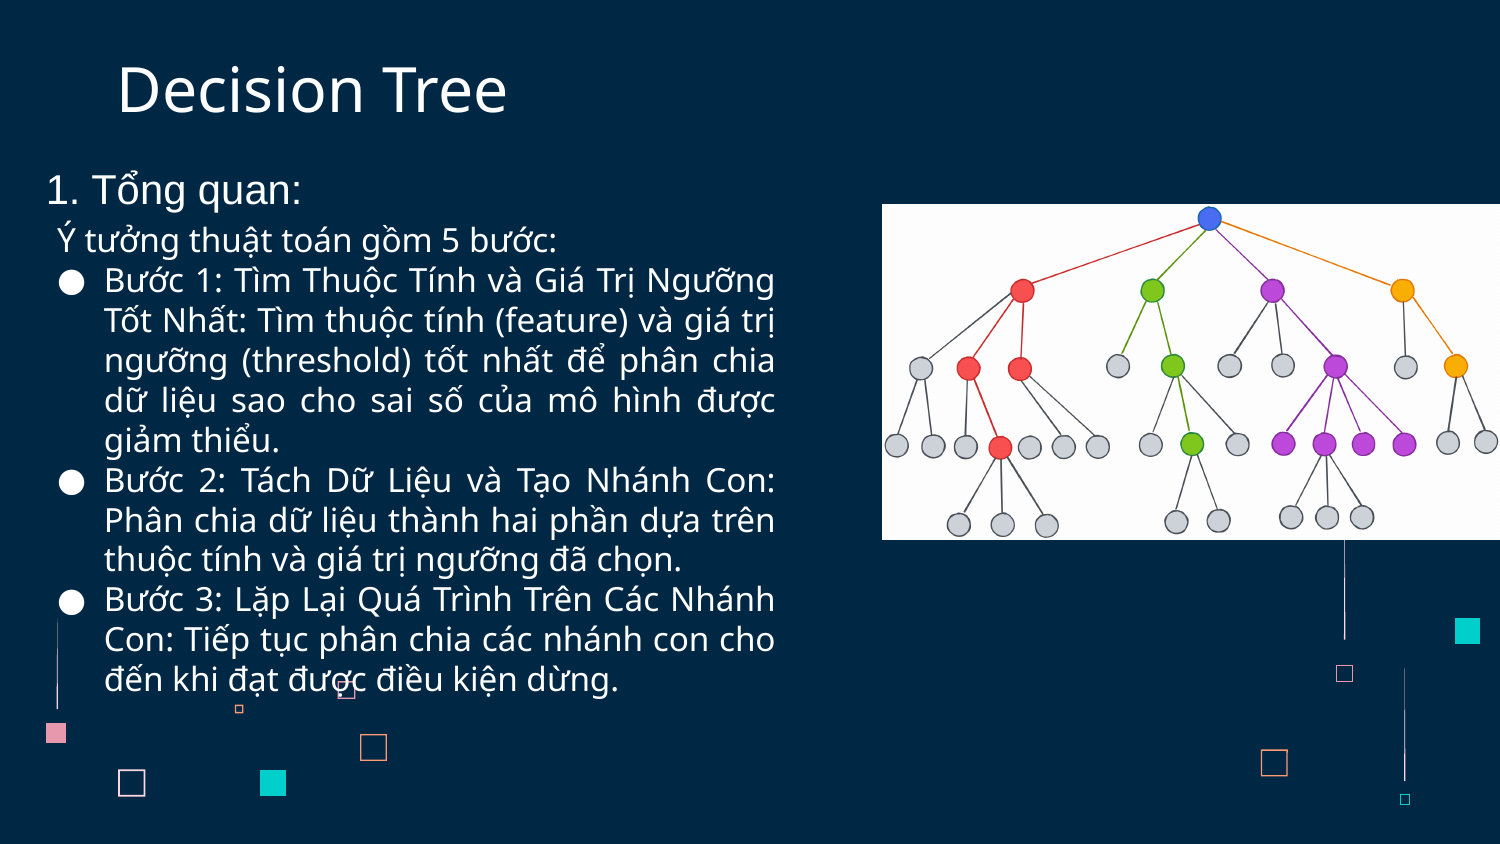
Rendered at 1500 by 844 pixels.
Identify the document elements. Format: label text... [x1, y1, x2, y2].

list Ý tưởng thuật toán gồm 5 bước: Bước 1: Tìm Thuộc Tính và Giá Trị Ngưỡng Tốt Nhất: Tìm thuộc tính (feature) và giá trị ngưỡng (threshold) tốt nhất để phân chia dữ liệu sao cho sai số của mô hình được giảm thiểu. Bước 2: Tách Dữ Liệu và Tạo Nhánh Con: Phân chia dữ liệu thành hai phần dựa trên thuộc tính và giá trị ngưỡng đã chọn. Bước 3: Lặp Lại Quá Trình Trên Các Nhánh Con: Tiếp tục phân chia các nhánh con cho đến khi đạt được điều kiện dừng. [42, 204, 792, 730]
title Decision Tree [101, 45, 750, 141]
picture [882, 203, 1500, 540]
text_box 1. Tổng quan: [31, 155, 680, 220]
